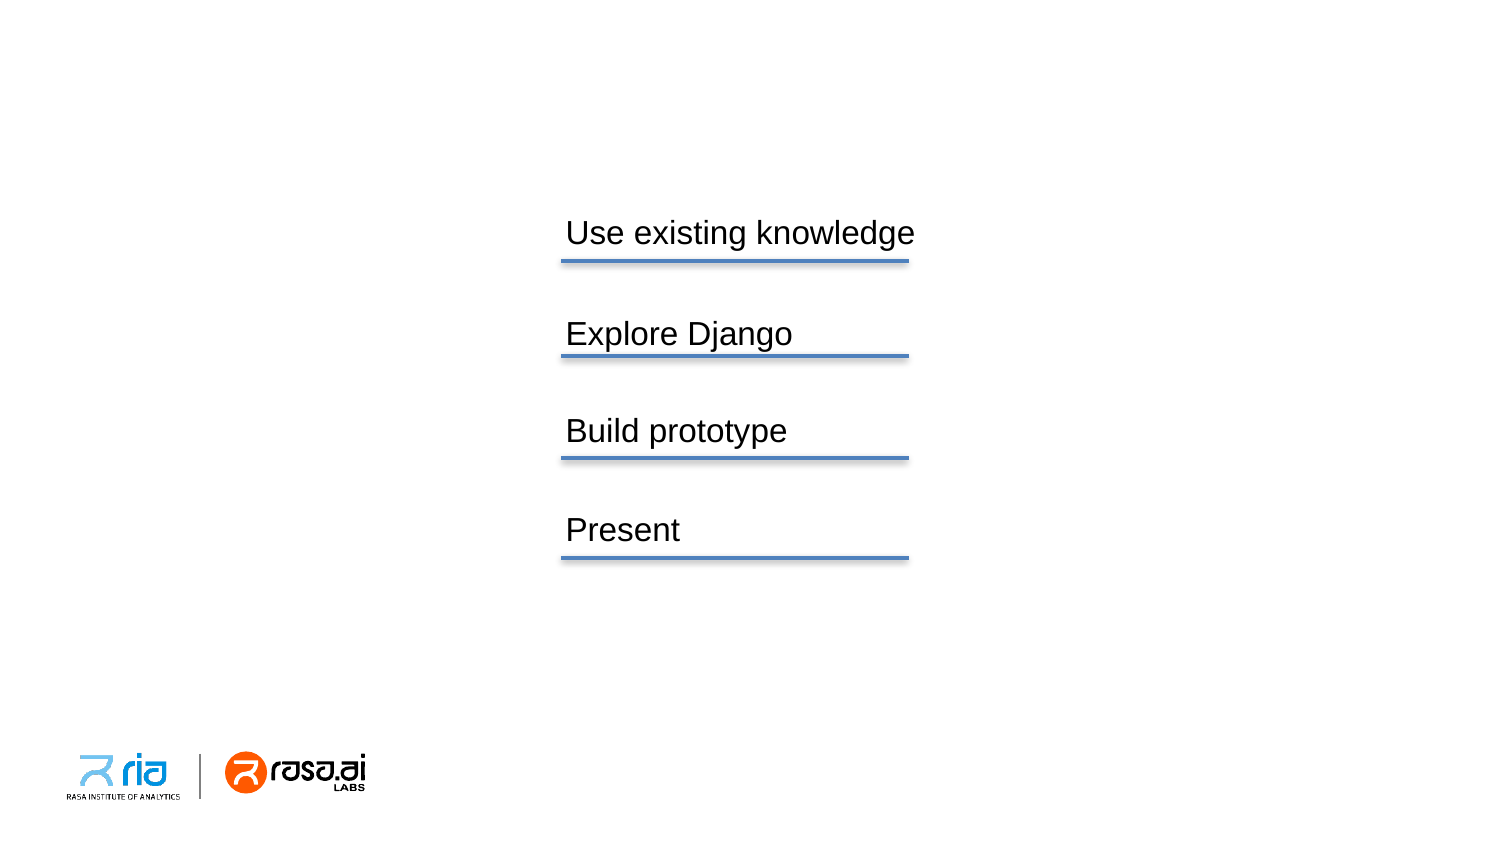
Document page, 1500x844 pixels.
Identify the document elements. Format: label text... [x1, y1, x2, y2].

text_box Explore Django [550, 304, 1048, 360]
text_box Build prototype [550, 401, 1106, 457]
picture [58, 744, 188, 808]
text_box Present [550, 501, 1048, 556]
text_box Use existing knowledge [550, 203, 1237, 259]
